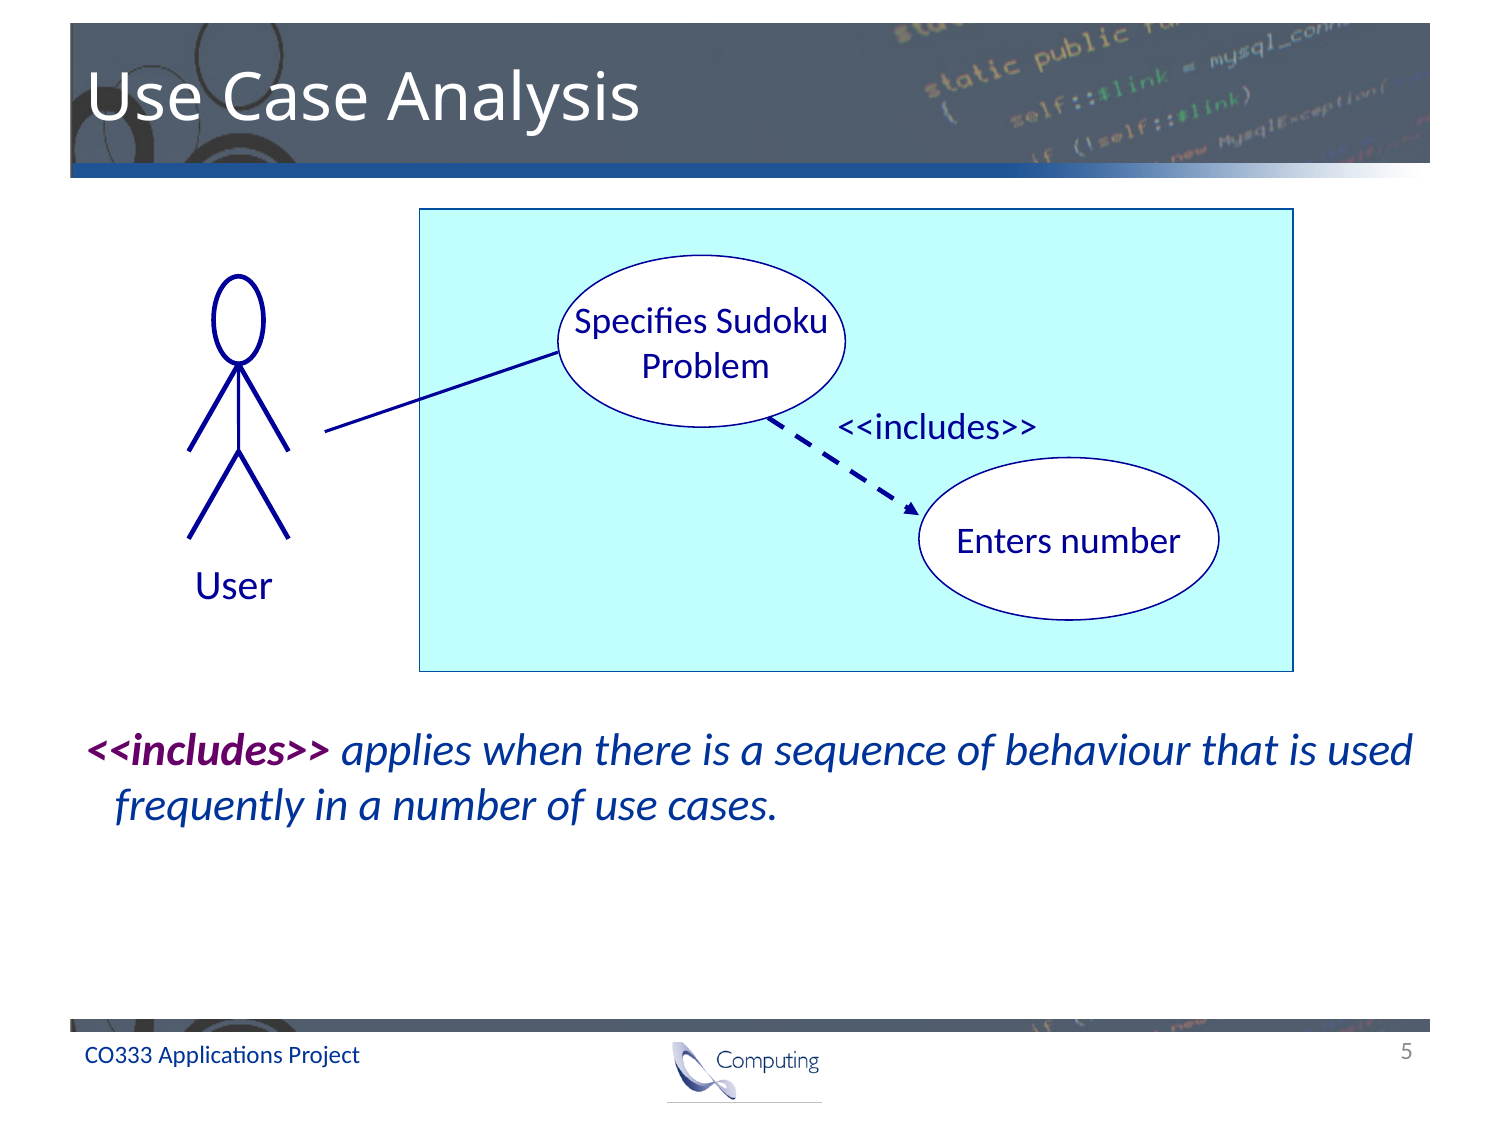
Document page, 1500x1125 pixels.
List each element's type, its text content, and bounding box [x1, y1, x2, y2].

list <<includes>> applies when there is a sequence of behaviour that is used frequently in a number of use cases. [70, 199, 1430, 997]
text_box Enters number [918, 457, 1219, 621]
text_box [419, 208, 1294, 672]
picture [667, 1042, 822, 1103]
text_box [905, 503, 919, 516]
picture [70, 1019, 1078, 1032]
text_box [213, 276, 264, 364]
slide_number 5 [1078, 1019, 1429, 1080]
text_box [239, 364, 289, 452]
text_box [188, 364, 238, 452]
title Use Case Analysis [70, 46, 973, 141]
text_box User [179, 550, 288, 616]
text_box <<includes>> [822, 394, 1053, 455]
text_box [188, 452, 289, 539]
picture [70, 23, 1430, 178]
text_box Specifies Sudoku Problem [557, 255, 846, 428]
